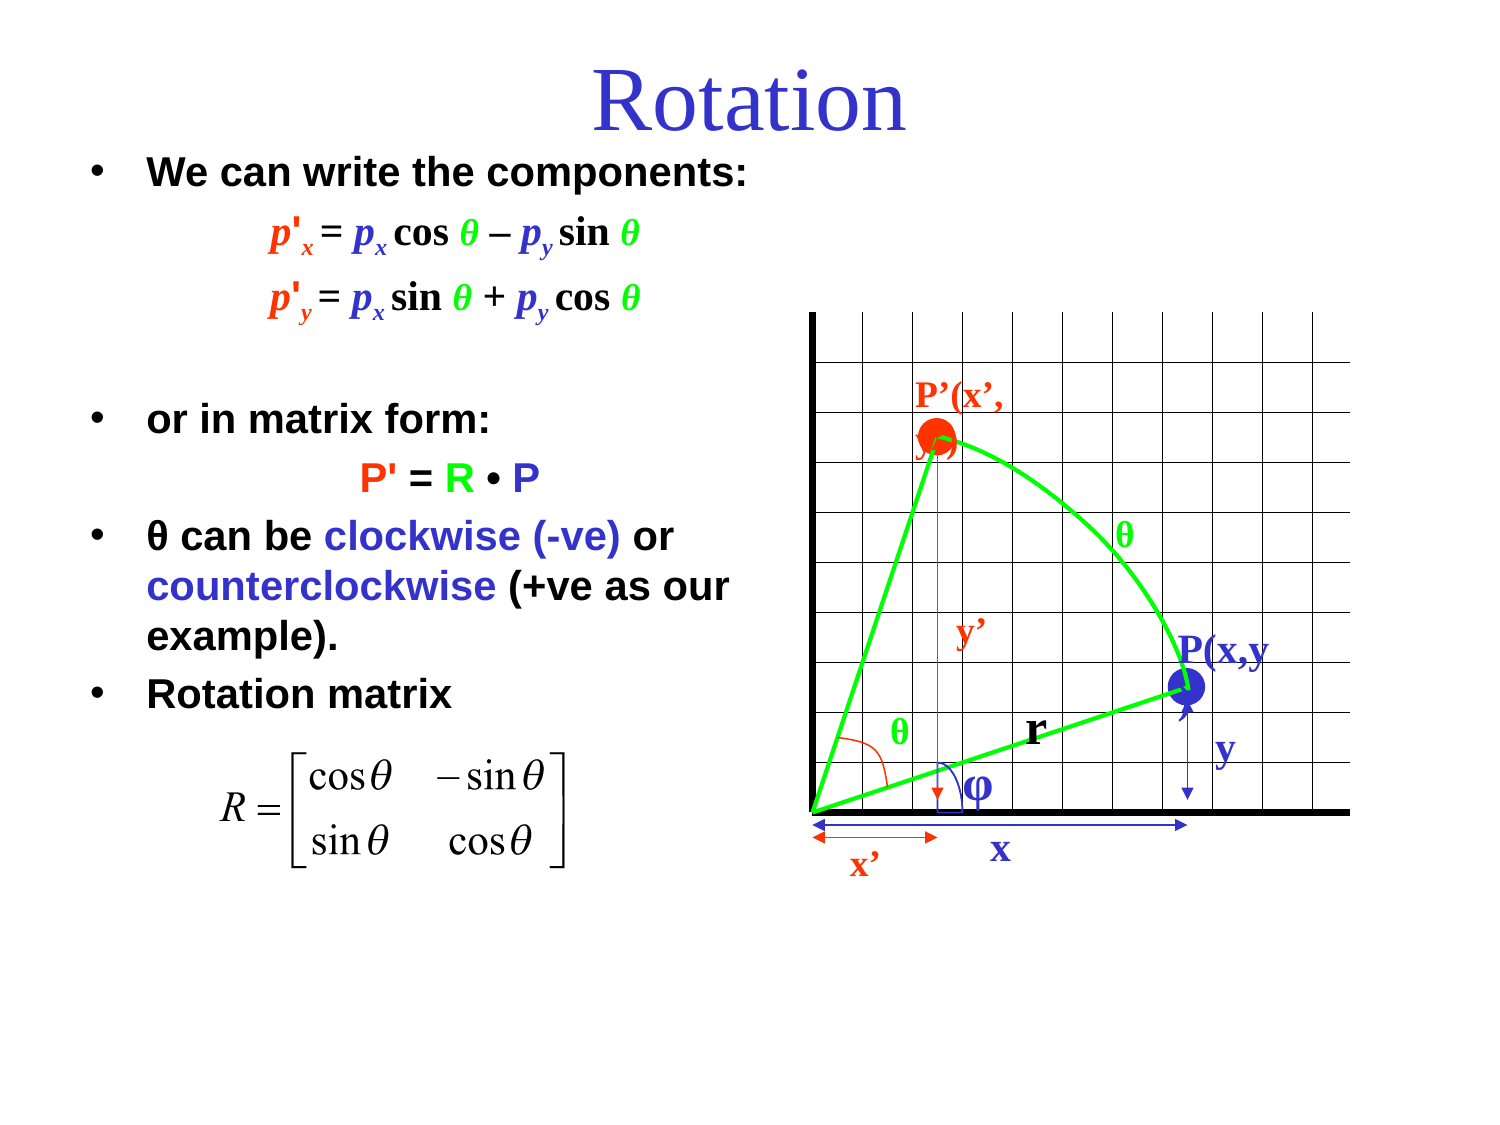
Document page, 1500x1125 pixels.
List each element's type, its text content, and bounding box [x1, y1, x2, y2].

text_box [812, 312, 1351, 813]
text_box We can write the components: p'x = px cos θ – py sin θ p'y = px sin θ + py cos θ or in matrix form: P' = R • P θ can be clockwise (-ve) or counterclockwise (+ve as our example). Rotation matrix [74, 137, 825, 1088]
text_box x’ [834, 846, 897, 892]
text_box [812, 437, 938, 813]
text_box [941, 687, 1188, 813]
text_box x [974, 834, 1026, 878]
picture [212, 745, 576, 876]
text_box Rotation [112, 0, 1388, 188]
